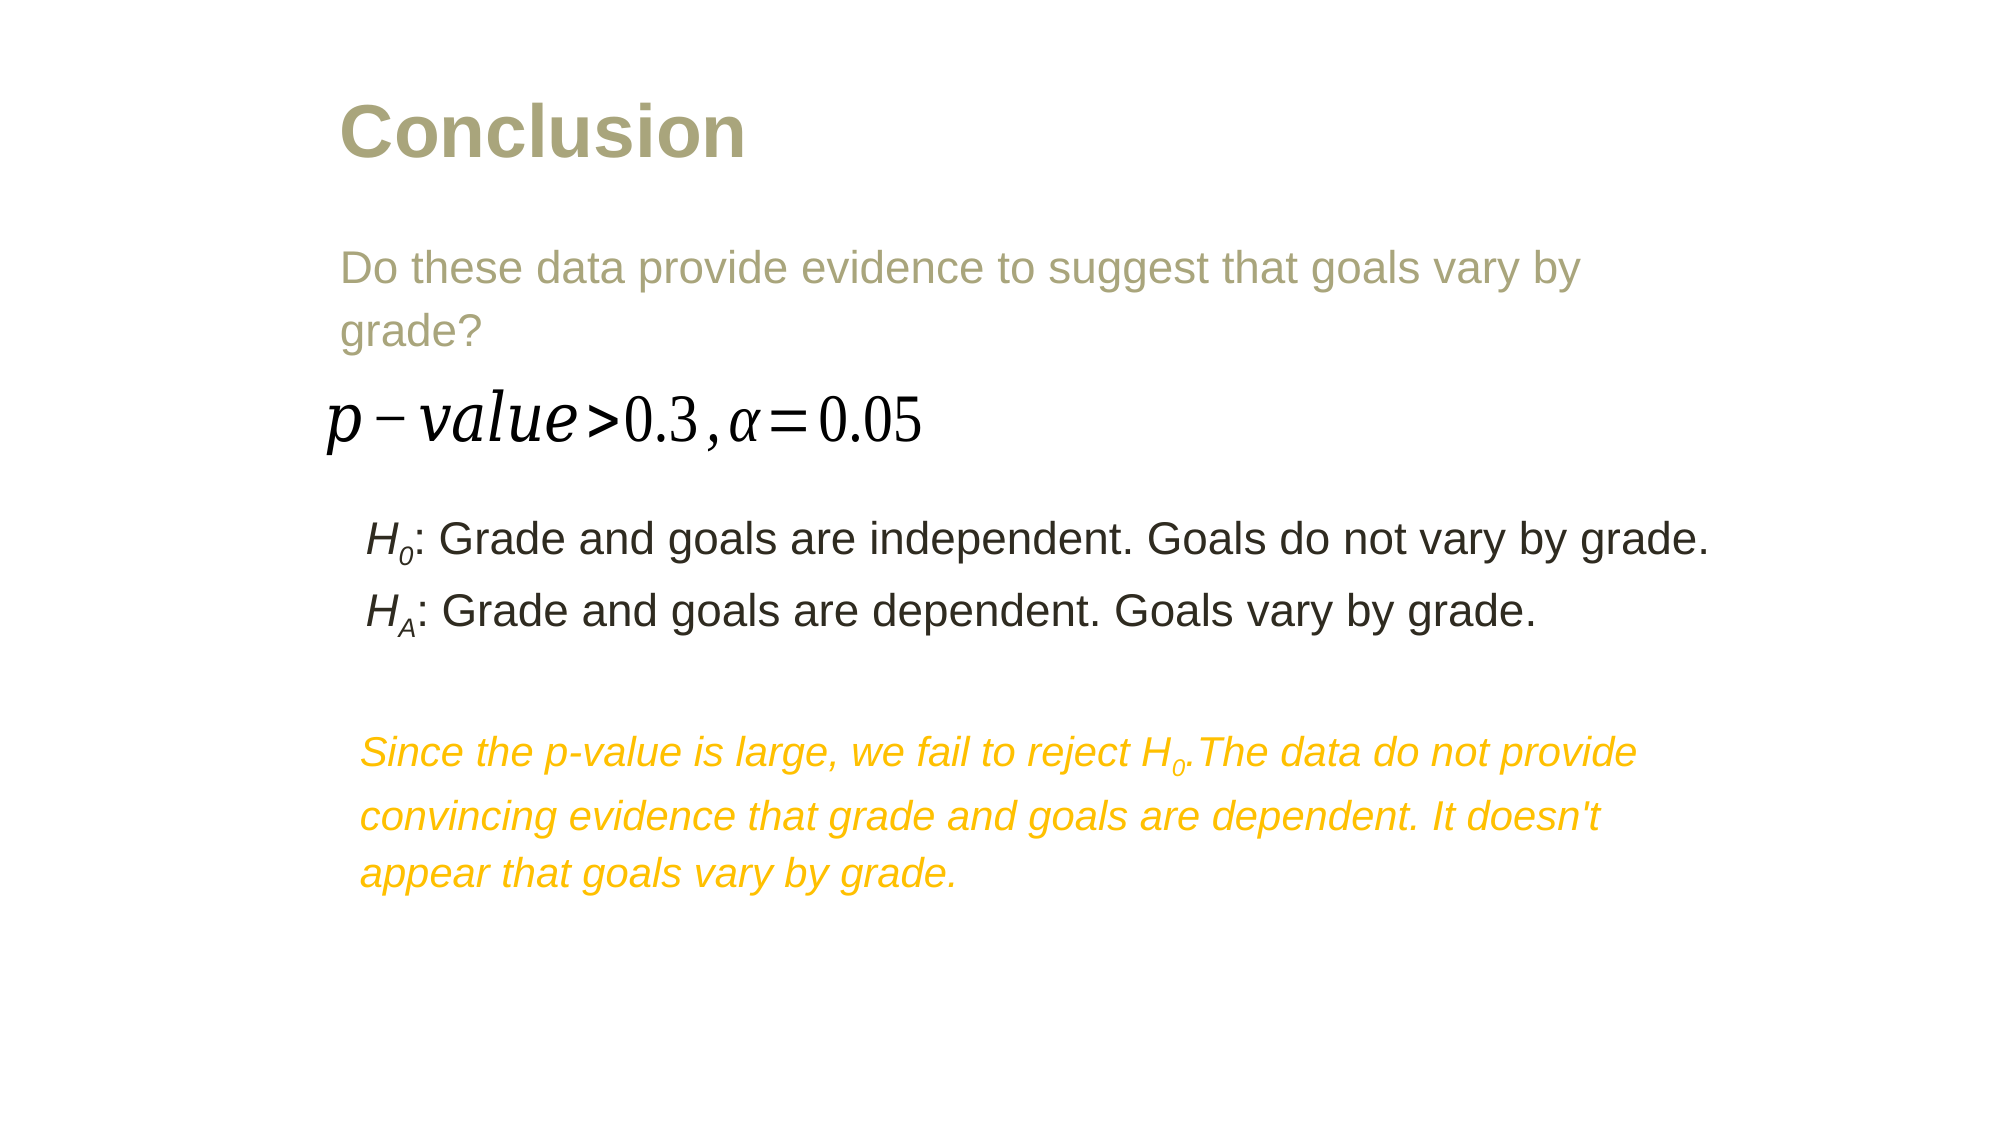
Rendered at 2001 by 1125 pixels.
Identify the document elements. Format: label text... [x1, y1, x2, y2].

title Conclusion [324, 0, 1675, 188]
list Do these data provide evidence to suggest that goals vary by grade? H0: Grade and goals are independent. Goals do not vary by grade. HA: Grade and goals are dependent. Goals vary by grade. [325, 214, 1735, 643]
text_box Since the p-value is large, we fail to reject H0.The data do not provide convincing evidence that grade and goals are dependent. It doesn't appear that goals vary by grade. [345, 708, 1720, 904]
